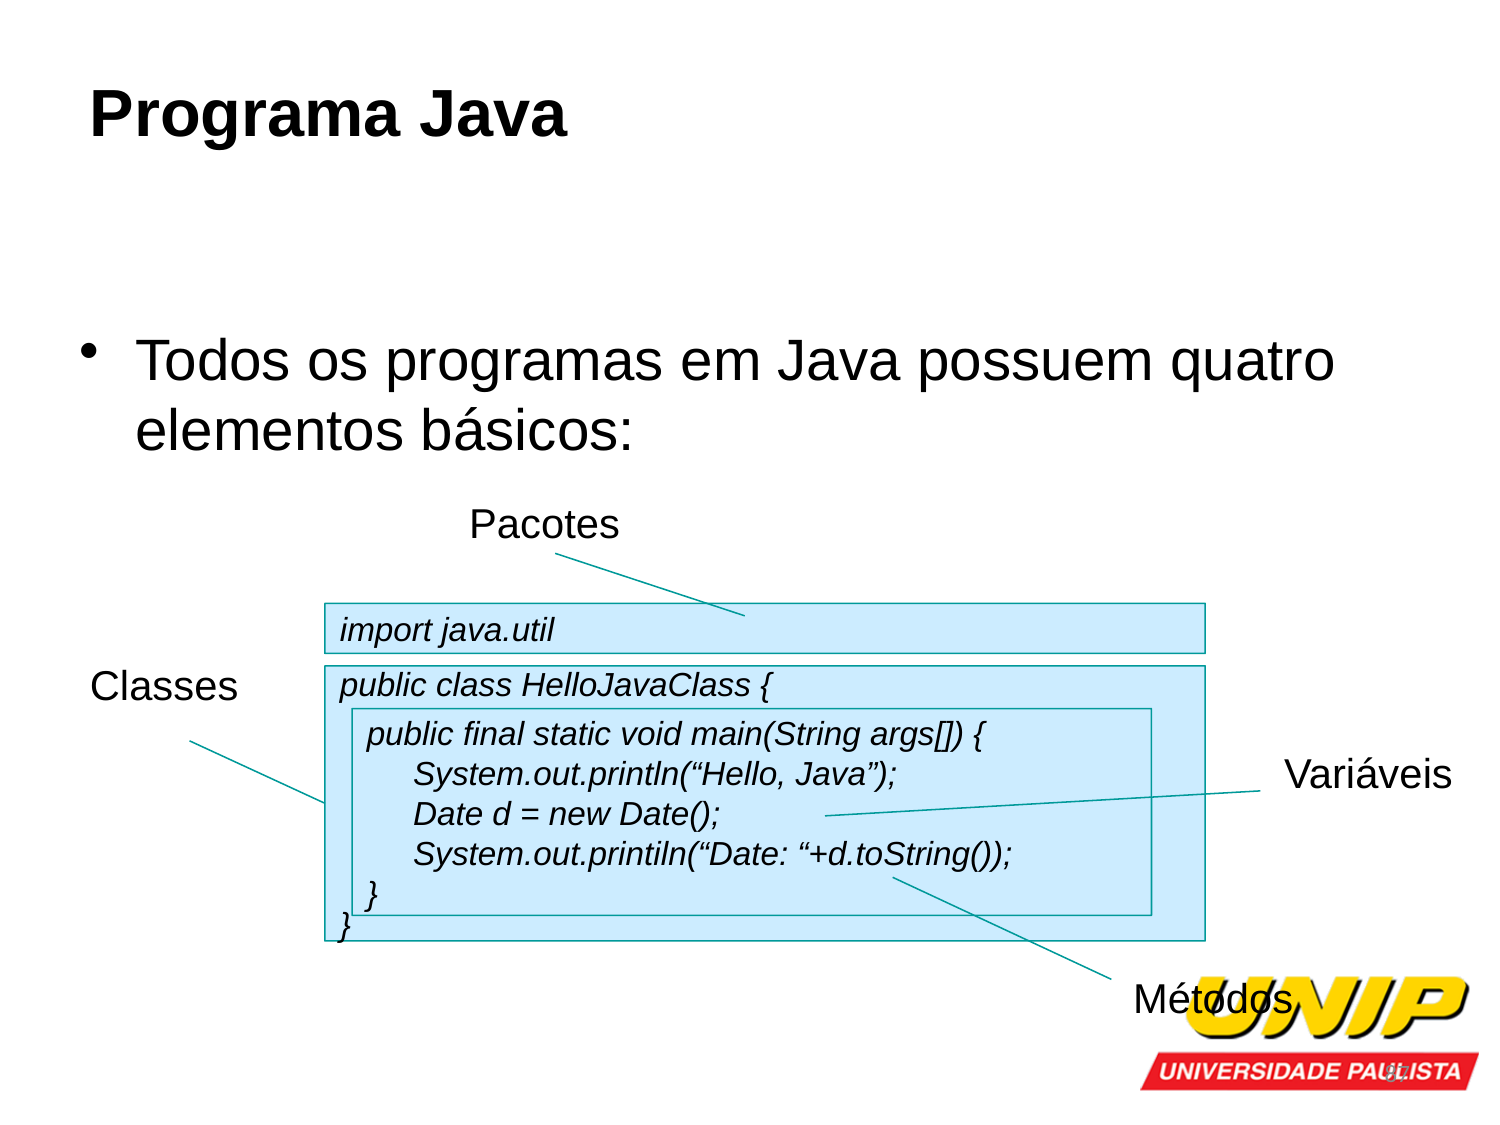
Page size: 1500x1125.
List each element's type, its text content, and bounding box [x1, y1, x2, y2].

text_box Métodos [1118, 966, 1309, 1031]
text_box Programa Java [74, 62, 1246, 158]
text_box Classes [75, 653, 254, 718]
text_box Pacotes [454, 491, 636, 556]
text_box Variáveis [1381, 741, 1468, 806]
slide_number 87 [1074, 1042, 1425, 1103]
picture [1139, 967, 1480, 1096]
text_box import java.util [324, 603, 379, 654]
text_box [379, 578, 1381, 930]
text_box Todos os programas em Java possuem quatro elementos básicos: [64, 314, 1469, 471]
text_box public class HelloJavaClass { } [324, 665, 1206, 941]
text_box public final static void main(String args[]) { System.out.println(“Hello, Java”); Date d = new Date(); System.out.printiln(“Date: “+d.toString()); } [352, 708, 379, 916]
